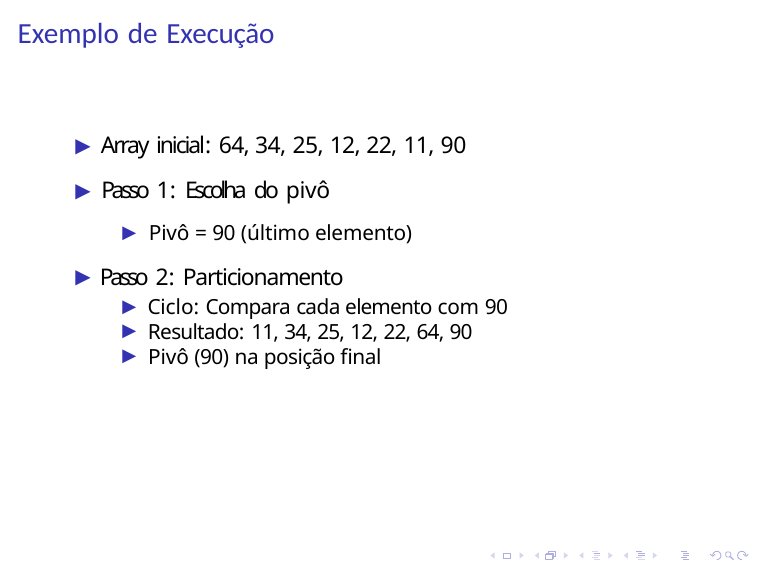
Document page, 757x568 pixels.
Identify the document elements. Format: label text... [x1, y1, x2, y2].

list ▶ Array inicial: 64, 34, 25, 12, 22, 11, 90 ▶ Passo 1: Escolha do pivô ▶ Pivô = 90 (último elemento) ▶ Passo 2: Particionamento ▶ Ciclo: Compara cada elemento com 90 ▶ Resultado: 11, 34, 25, 12, 22, 64, 90 ▶ Pivô (90) na posição ﬁnal [69, 113, 520, 434]
title Exemplo de Execução [15, 11, 575, 110]
